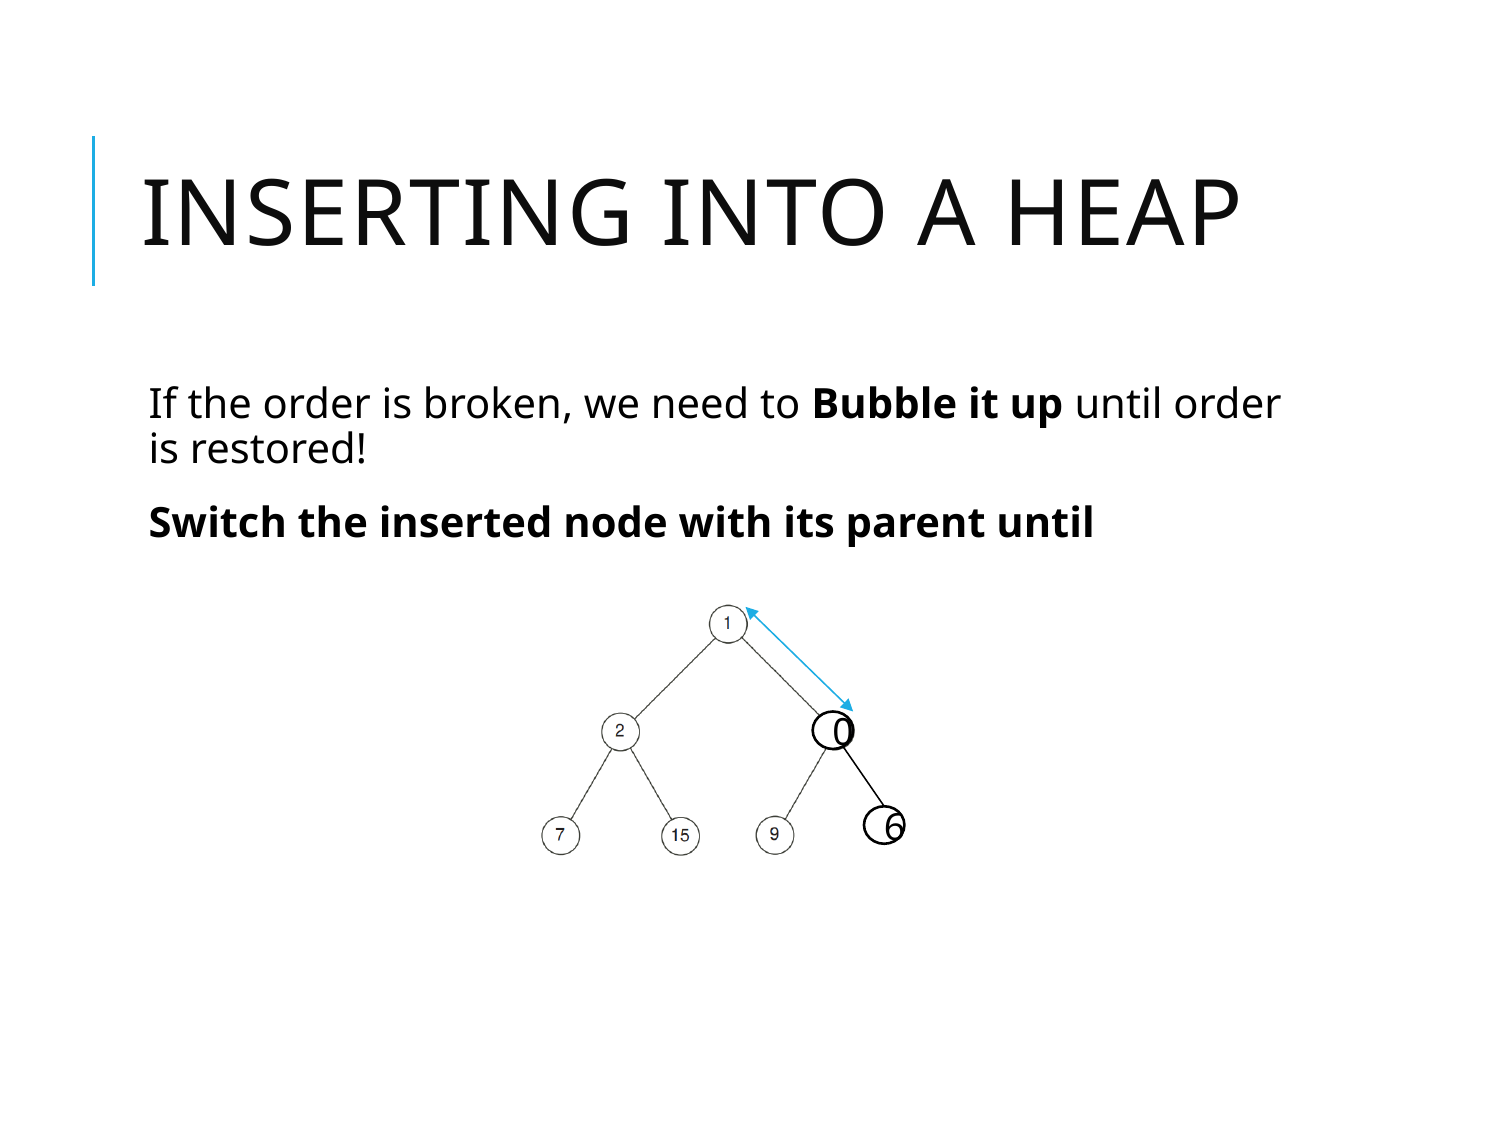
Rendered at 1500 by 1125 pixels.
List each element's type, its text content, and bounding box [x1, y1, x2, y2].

title Inserting into a heap [126, 96, 1322, 342]
list If the order is broken, we need to Bubble it up until order is restored! Switch the inserted node with its parent until [126, 375, 1322, 1035]
text_box 6 [890, 806, 906, 845]
picture [515, 596, 885, 871]
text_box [842, 745, 885, 807]
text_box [745, 606, 854, 712]
